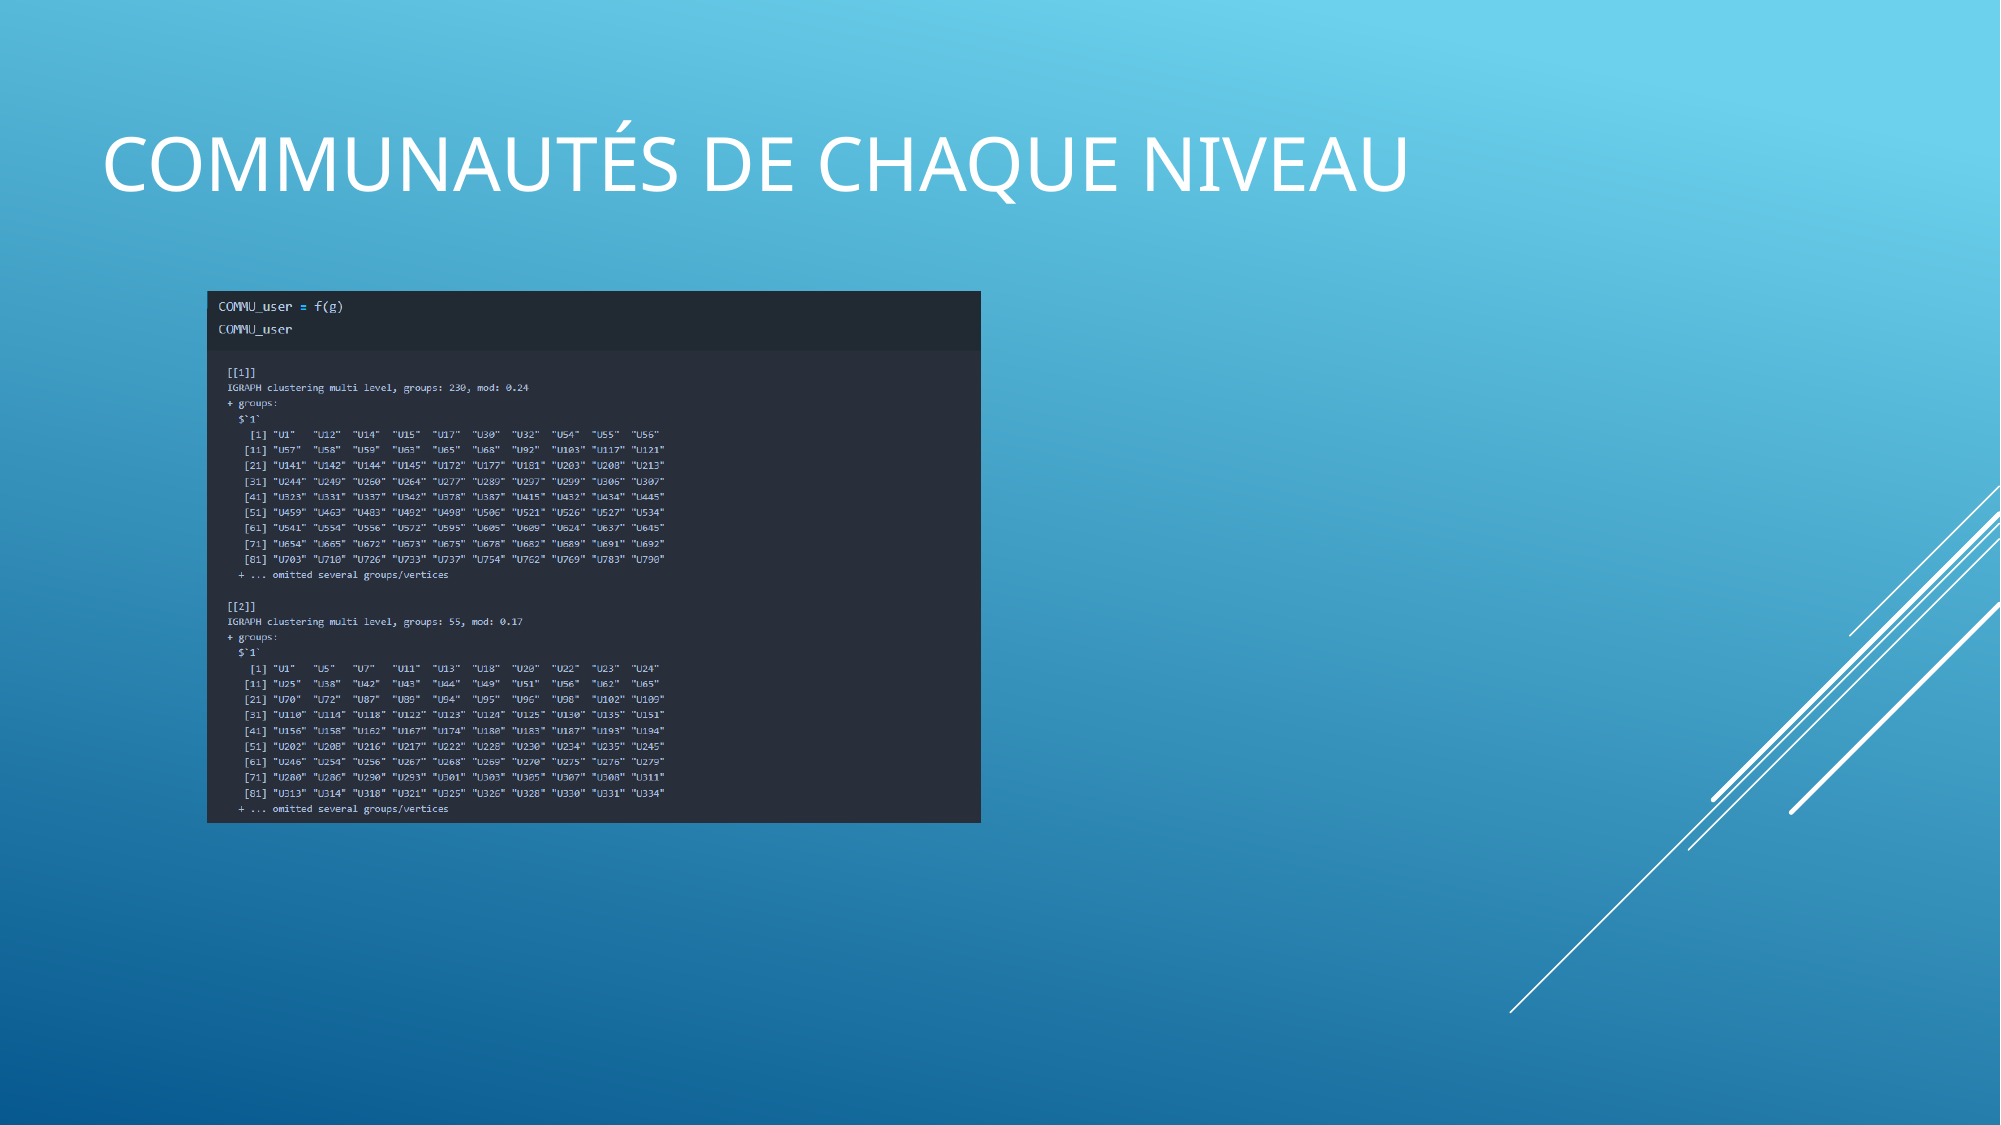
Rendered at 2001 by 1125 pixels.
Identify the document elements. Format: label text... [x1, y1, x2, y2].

title Communautés de chaque niveau [86, 37, 1487, 285]
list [207, 291, 981, 823]
